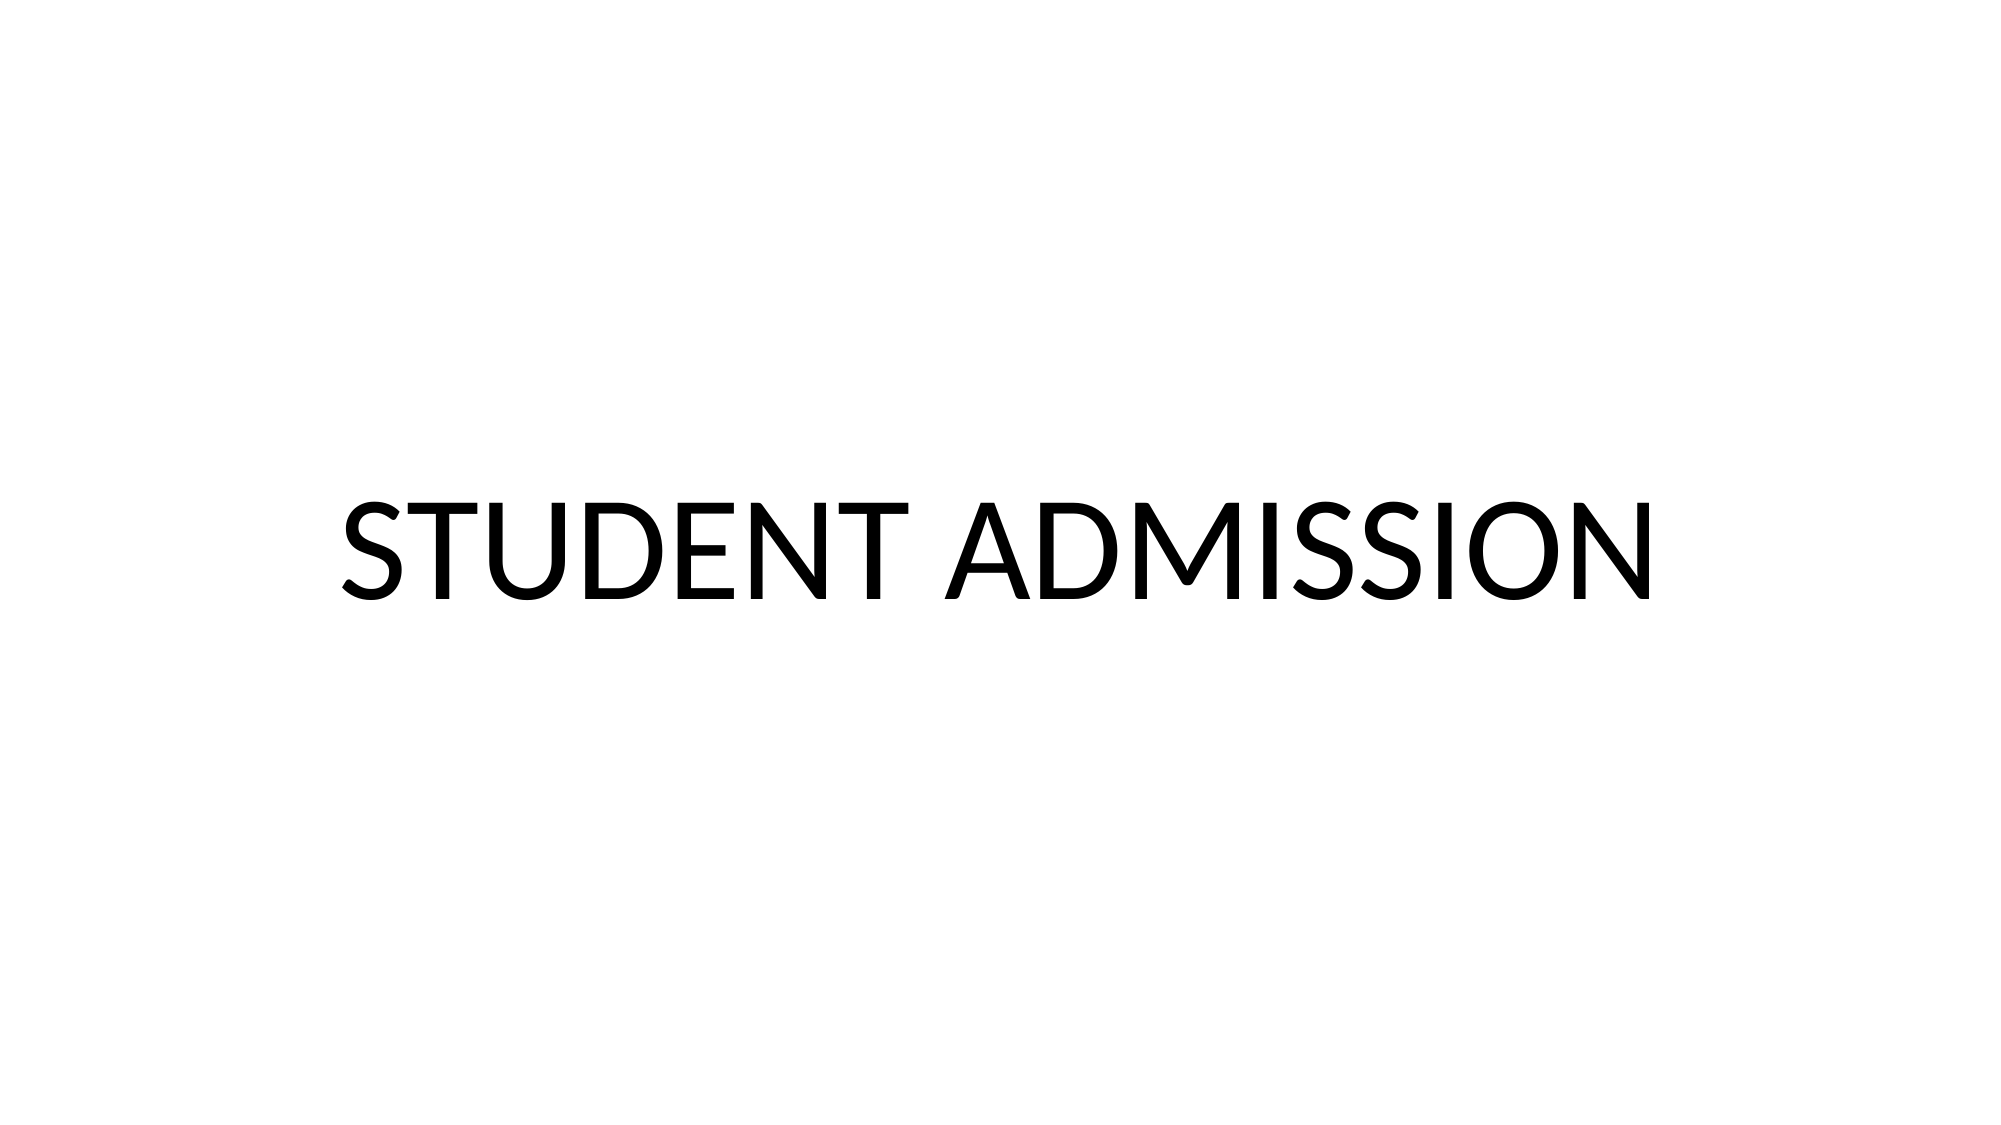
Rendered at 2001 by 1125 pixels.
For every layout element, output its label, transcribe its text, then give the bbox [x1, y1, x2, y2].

text_box STUDENT ADMISSION [323, 442, 1677, 637]
